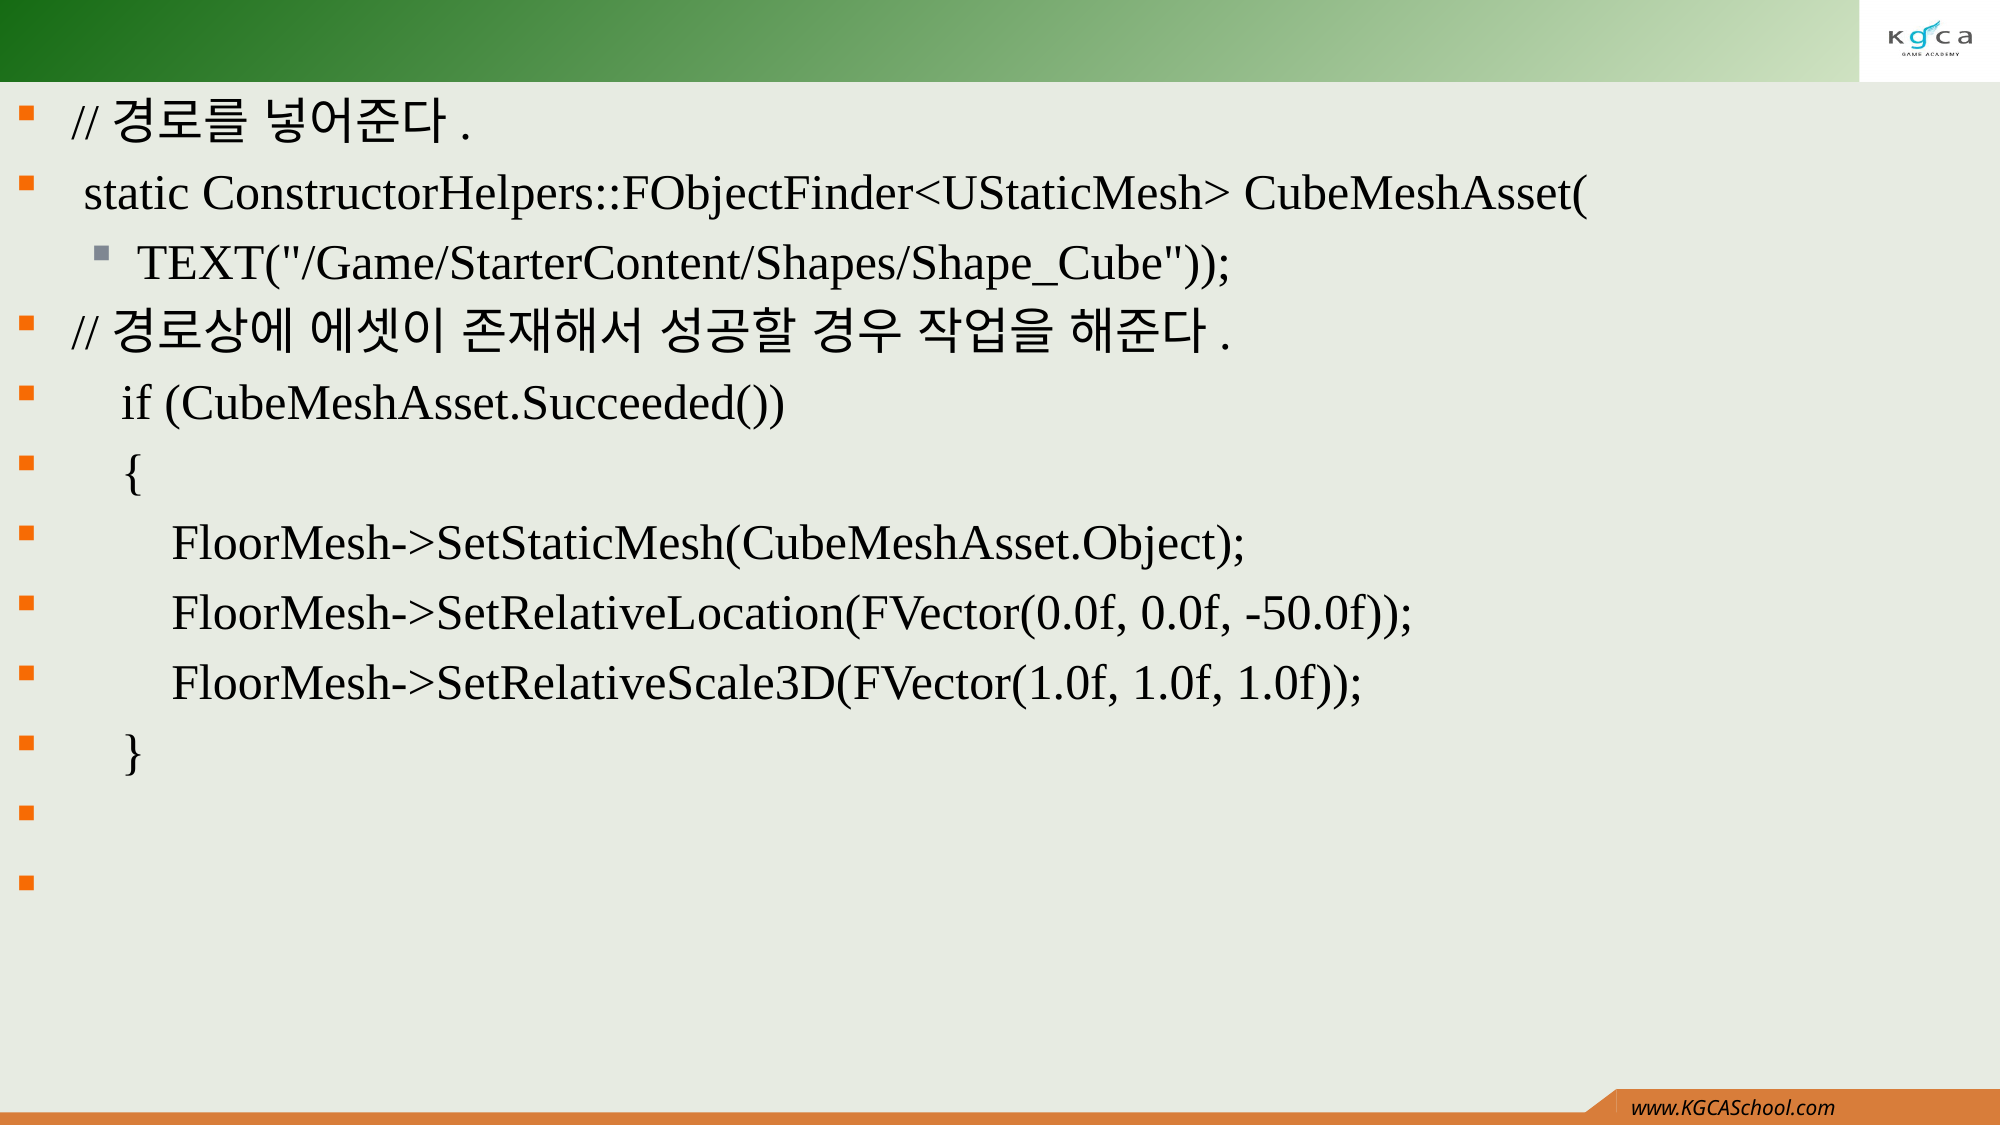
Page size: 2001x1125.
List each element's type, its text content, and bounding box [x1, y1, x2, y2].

picture [1859, 0, 2000, 81]
list //경로를 넣어준다. static ConstructorHelpers::FObjectFinder<UStaticMesh> CubeMeshAsset( TEXT("/Game/StarterContent/Shapes/Shape_Cube")); //경로상에 에셋이 존재해서 성공할 경우 작업을 해준다. if (CubeMeshAsset.Succeeded()) { FloorMesh->SetStaticMesh(CubeMeshAsset.Object); FloorMesh->SetRelativeLocation(FVector(0.0f, 0.0f, -50.0f)); FloorMesh->SetRelativeScale3D(FVector(1.0f, 1.0f, 1.0f)); } [0, 81, 2000, 1055]
